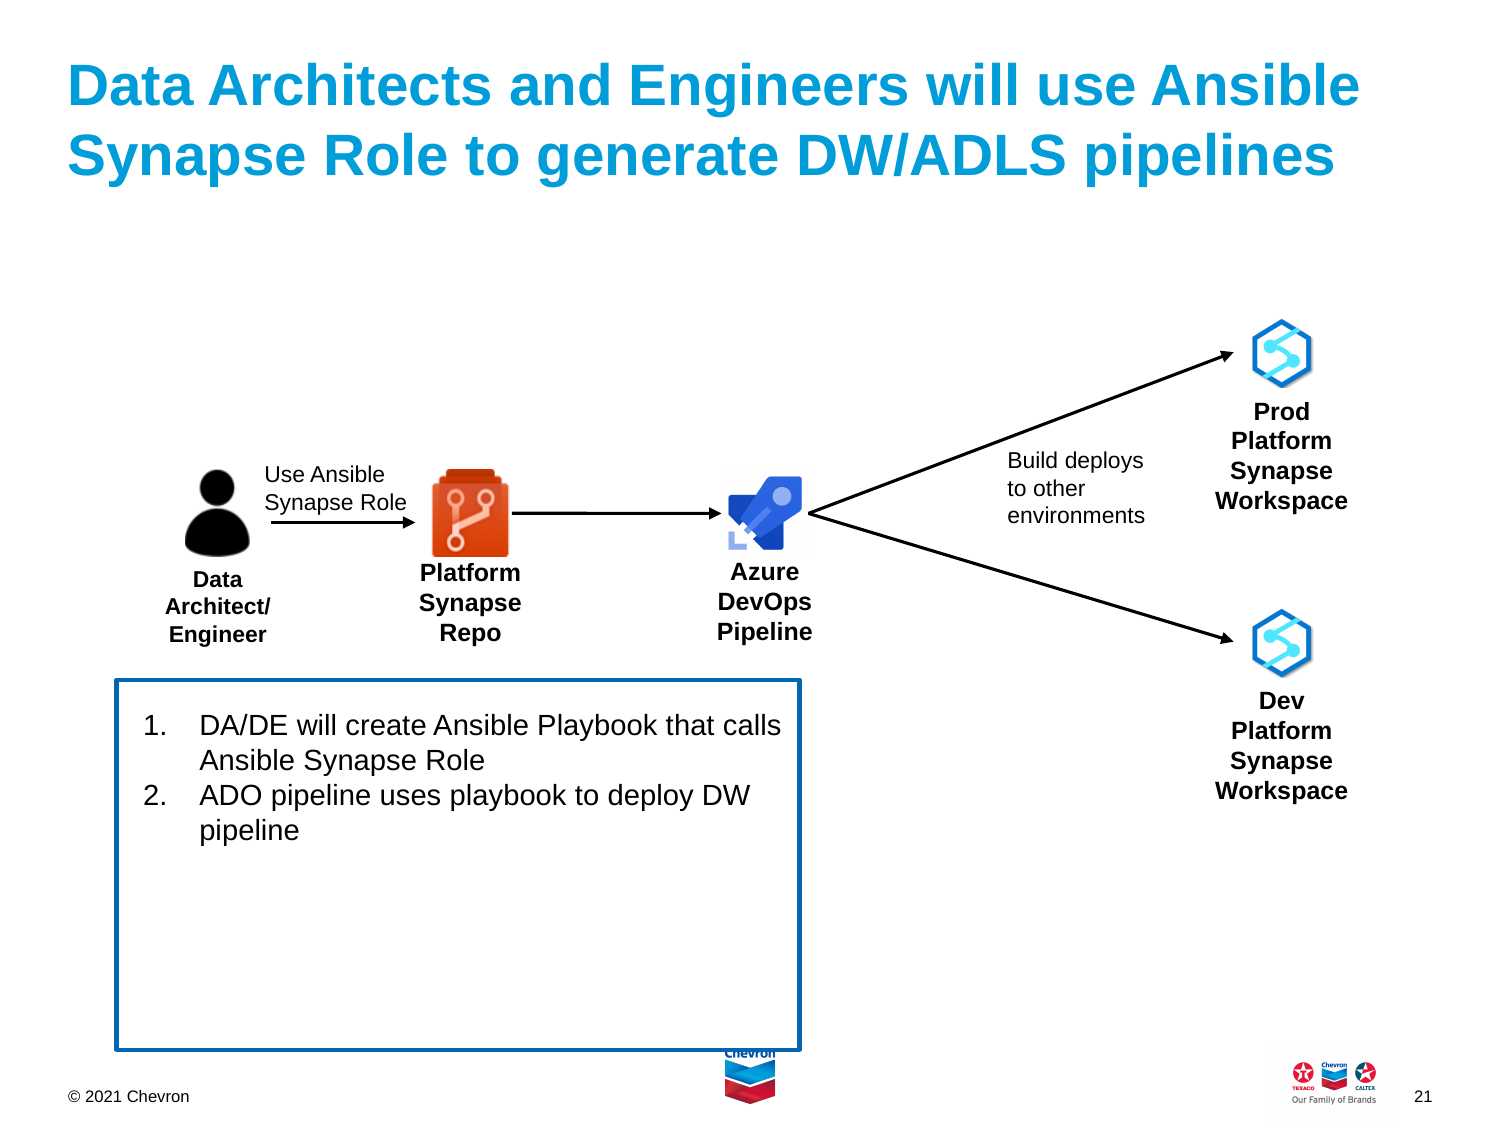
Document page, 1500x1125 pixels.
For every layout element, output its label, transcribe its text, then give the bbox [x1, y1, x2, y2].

picture [1270, 1040, 1398, 1125]
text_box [145, 469, 291, 656]
text_box Azure DevOps Pipeline [673, 548, 857, 653]
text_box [1196, 605, 1368, 814]
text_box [808, 351, 1234, 512]
picture [708, 1052, 792, 1121]
text_box DA/DE will create Ansible Playbook that calls Ansible Synapse Role ADO pipeline uses playbook to deploy DW pipeline [128, 699, 812, 854]
title Data Architects and Engineers will use Ansible Synapse Role to generate DW/ADLS pipelines [67, 39, 1433, 181]
picture [721, 469, 808, 558]
text_box [114, 678, 802, 1052]
text_box Use Ansible Synapse Role [249, 452, 460, 521]
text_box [808, 513, 1234, 642]
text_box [378, 469, 563, 656]
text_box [1196, 316, 1368, 525]
